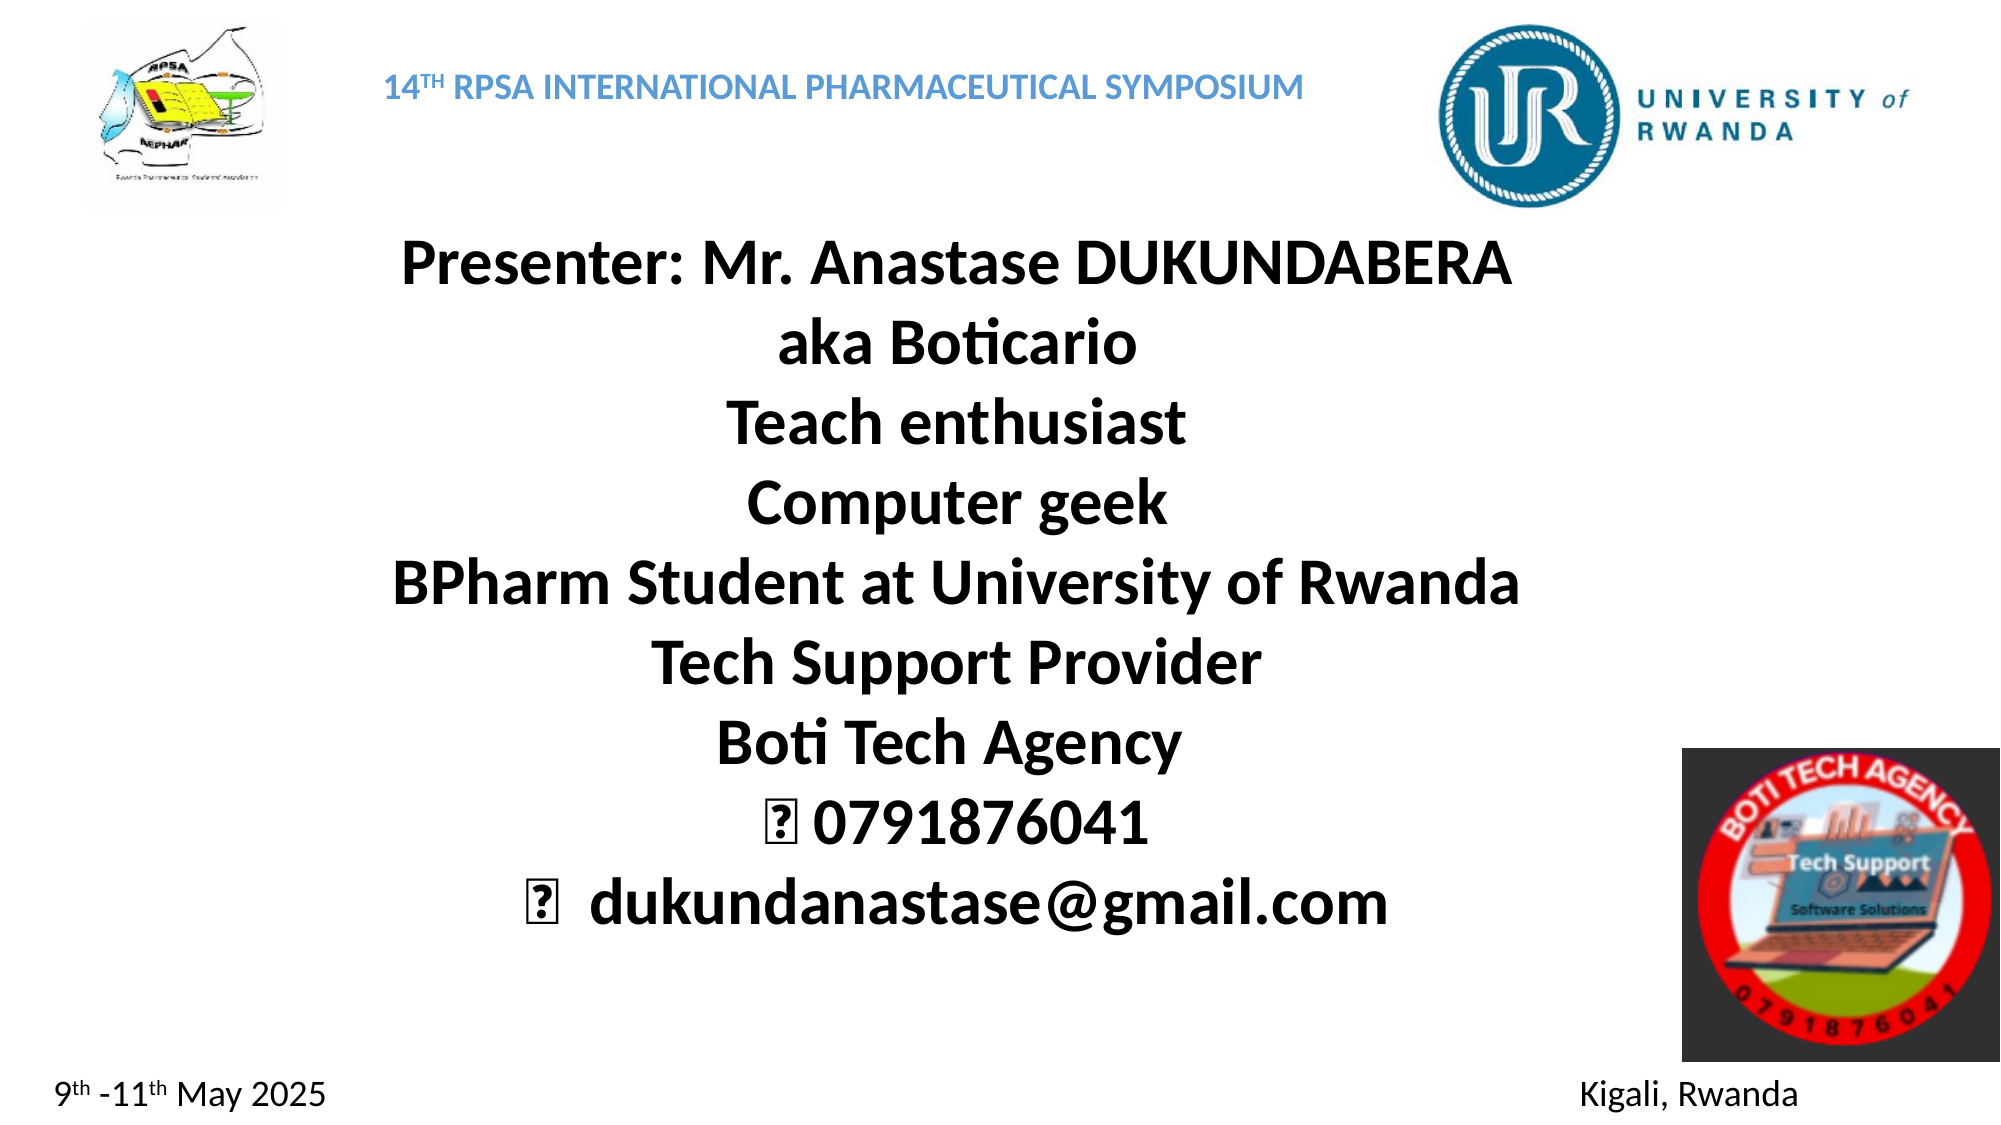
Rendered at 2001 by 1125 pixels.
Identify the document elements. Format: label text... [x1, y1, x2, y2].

text_box 9th -11th May 2025 [38, 1061, 368, 1122]
picture [1434, 20, 1916, 211]
text_box Presenter: Mr. Anastase DUKUNDABERA aka Boticario Teach enthusiast Computer geek BPharm Student at University of Rwanda Tech Support Provider Boti Tech Agency 📞 0791876041 📧 dukundanastase@gmail.com [55, 210, 1860, 1031]
picture [84, 20, 285, 211]
picture [1682, 748, 2000, 1062]
text_box 14TH RPSA INTERNATIONAL PHARMACEUTICAL SYMPOSIUM [367, 55, 1352, 115]
text_box Kigali, Rwanda [1565, 1061, 1962, 1122]
